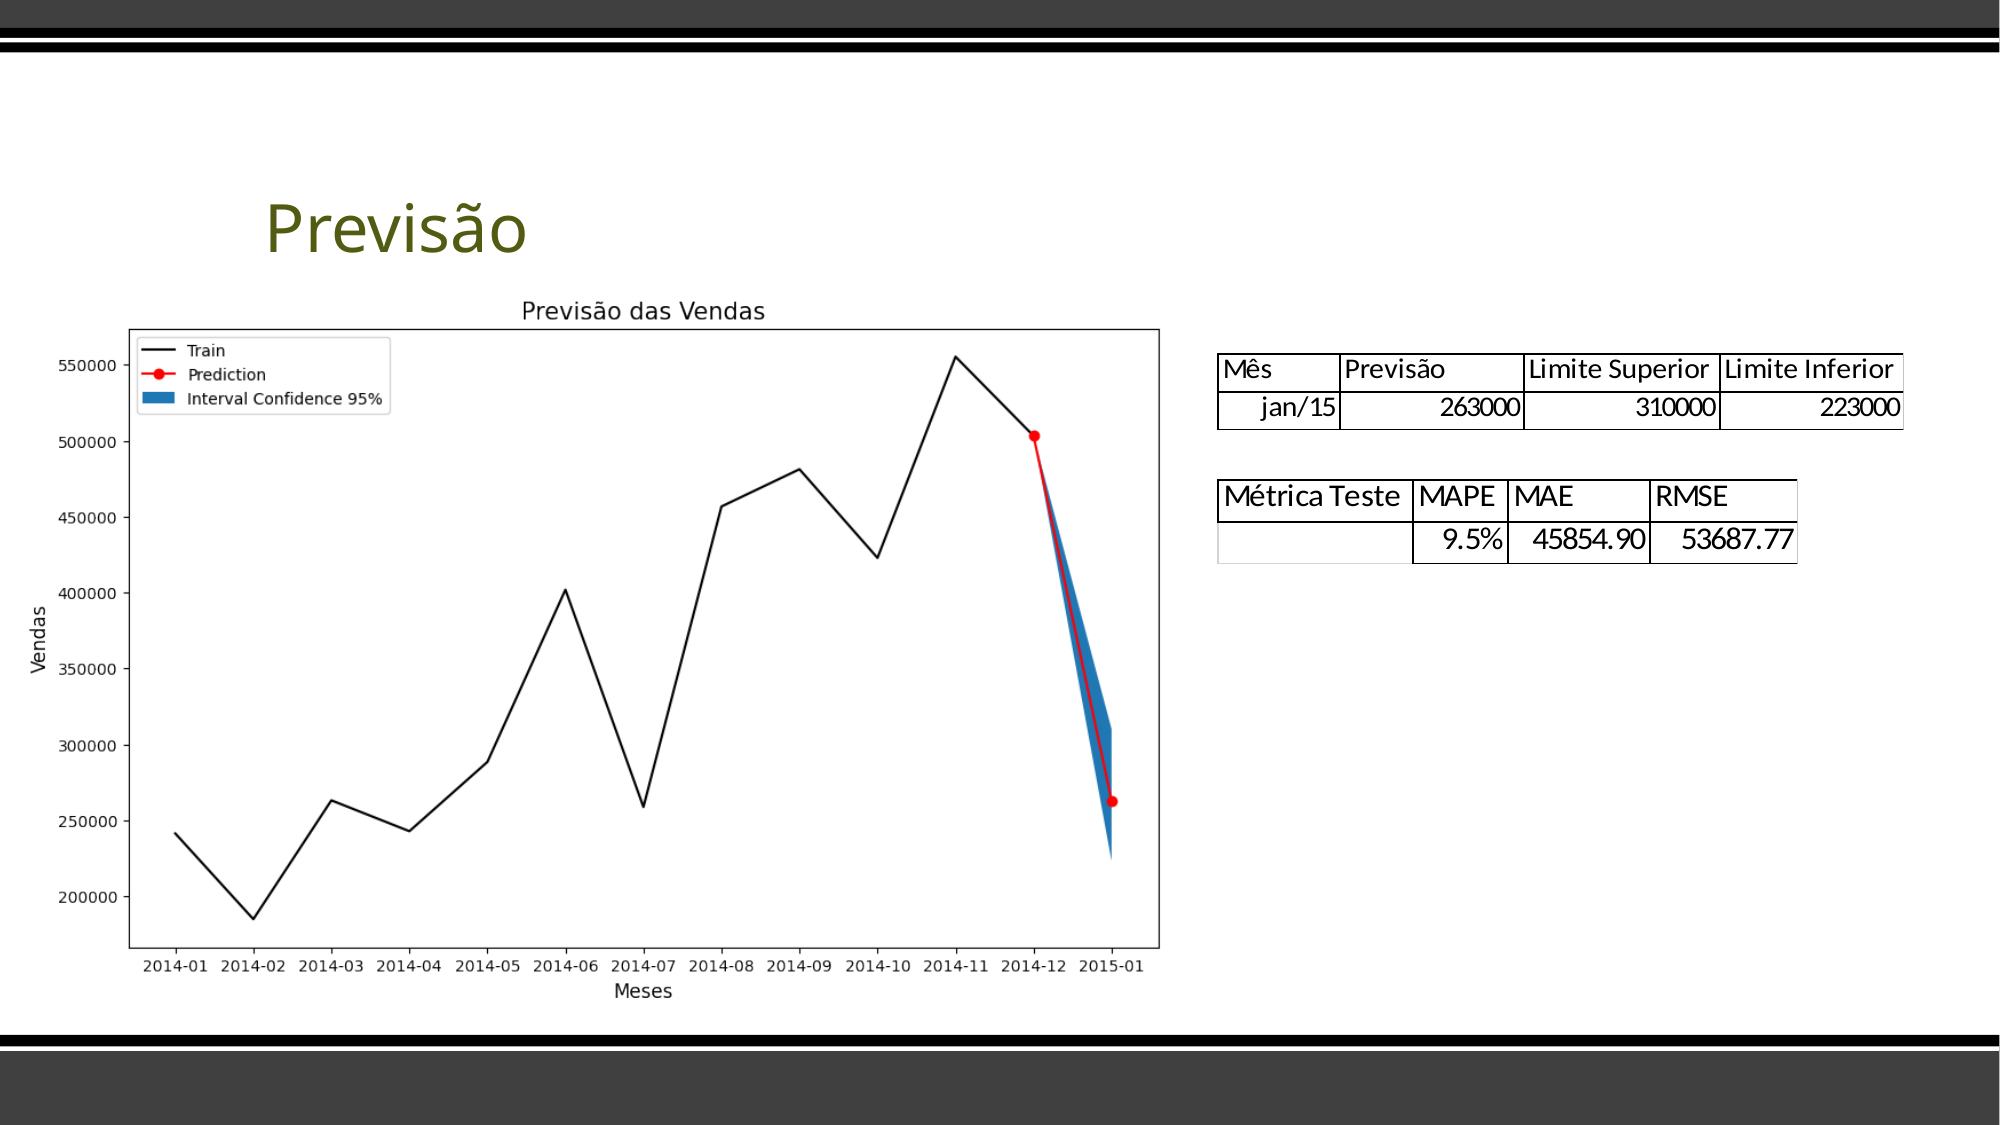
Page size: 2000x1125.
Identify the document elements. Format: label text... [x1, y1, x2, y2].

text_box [1216, 352, 1906, 432]
picture [18, 289, 1170, 1013]
title Previsão [249, 99, 1750, 275]
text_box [1216, 478, 1800, 566]
